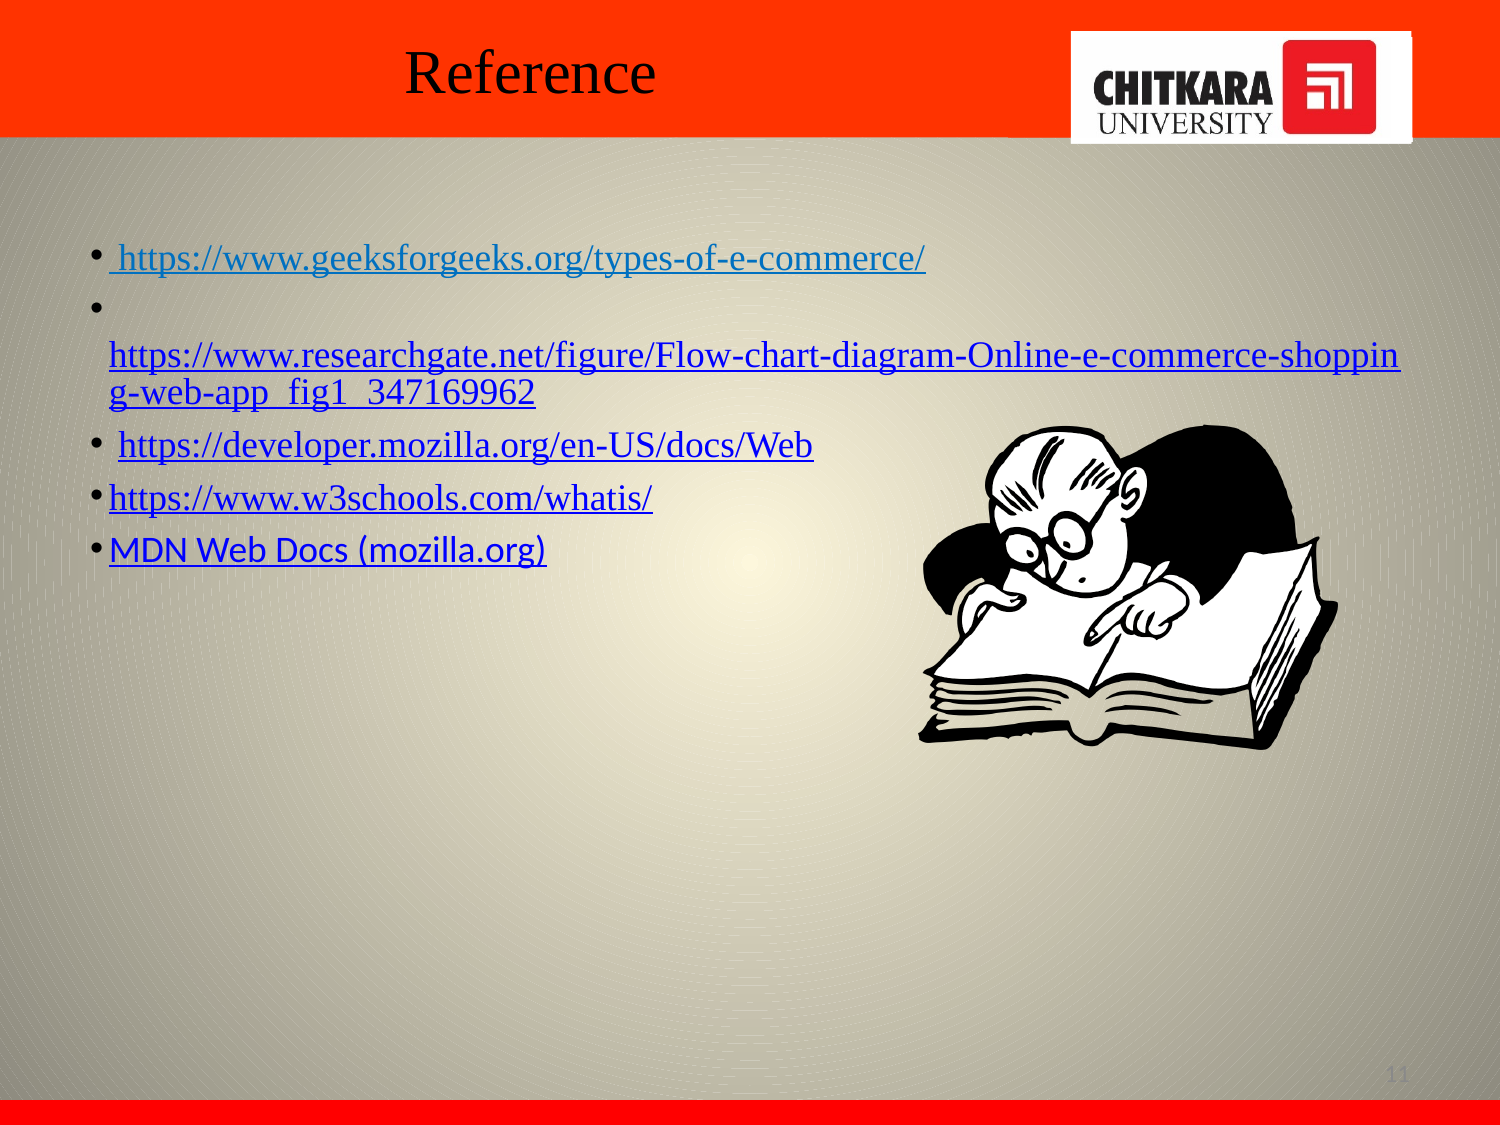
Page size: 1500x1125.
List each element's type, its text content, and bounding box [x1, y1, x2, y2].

picture [1074, 37, 1391, 138]
slide_number [75, 1042, 425, 1103]
picture [918, 376, 1339, 797]
list https://www.geeksforgeeks.org/types-of-e-commerce/ https://www.researchgate.net/figure/Flow-chart-diagram-Online-e-commerce-shopping-web-app_fig1_347169962 https://developer.mozilla.org/en-US/docs/Web https://www.w3schools.com/whatis/ MDN Web Docs (mozilla.org) [75, 224, 1425, 968]
title Reference [0, 0, 1063, 138]
slide_number 11 [1074, 1042, 1425, 1103]
